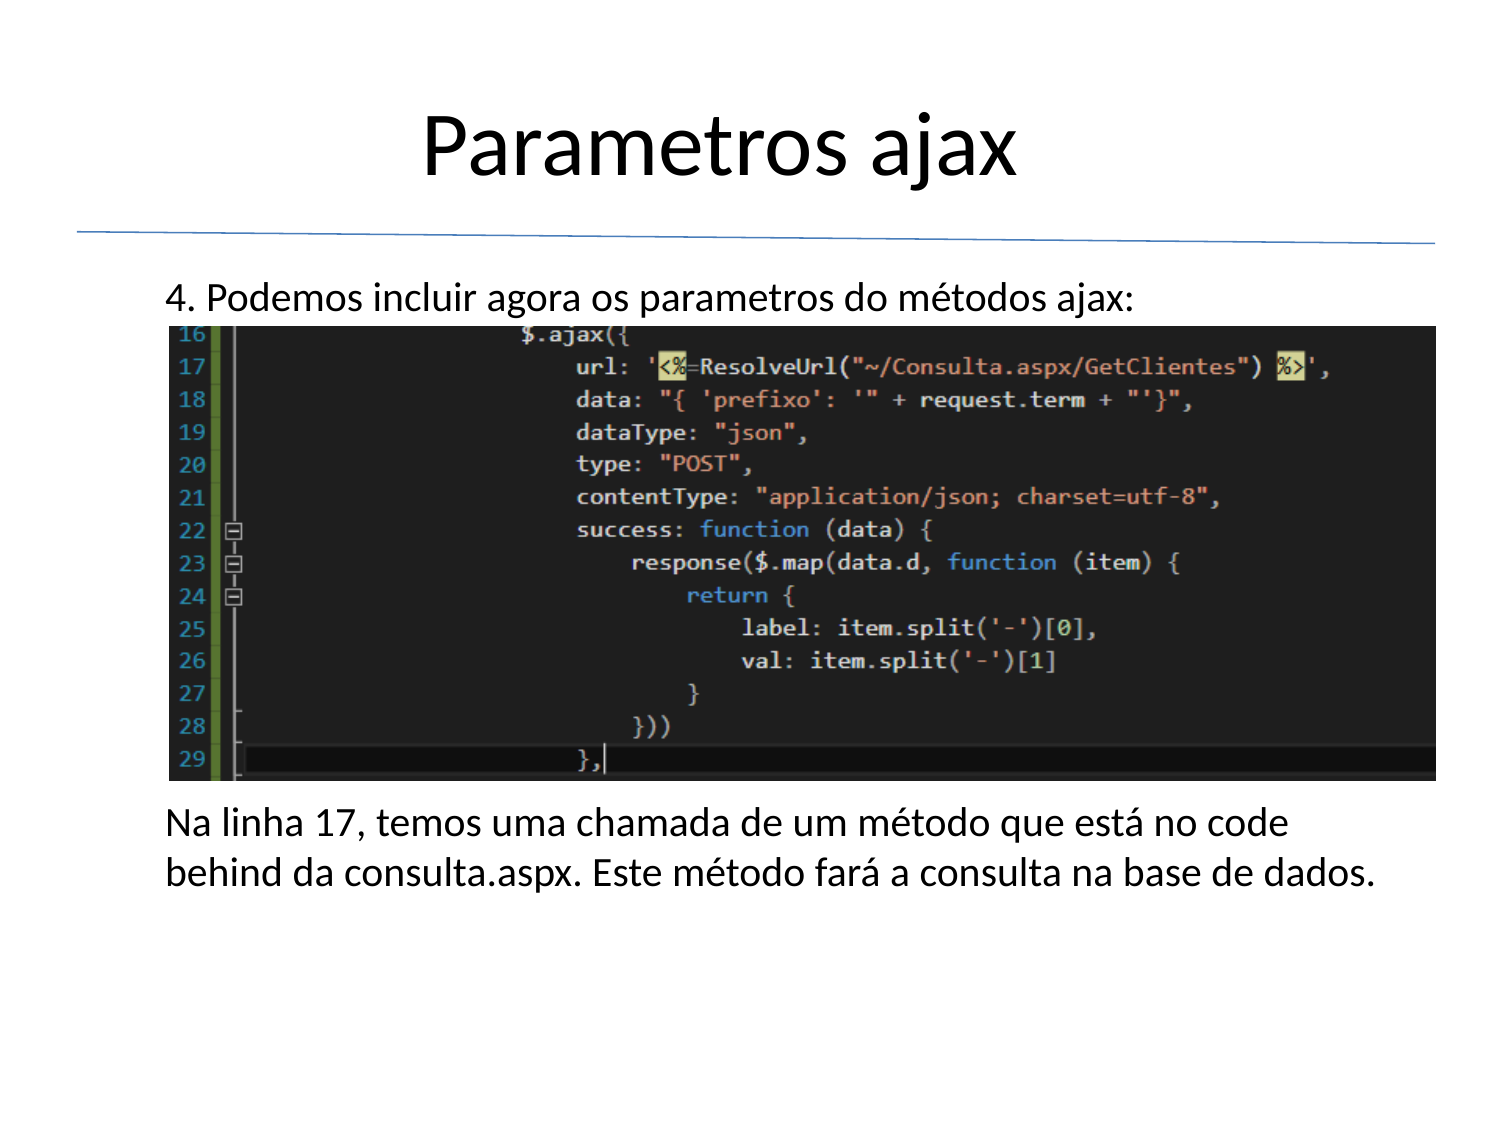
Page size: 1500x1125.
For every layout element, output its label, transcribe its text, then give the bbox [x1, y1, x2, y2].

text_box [76, 231, 1436, 244]
list 4. Podemos incluir agora os parametros do métodos ajax: Na linha 17, temos uma chamada de um método que está no code behind da consulta.aspx. Este método fará a consulta na base de dados. [75, 262, 1425, 1005]
title Parametros ajax [75, 45, 1425, 231]
picture [169, 326, 1436, 782]
